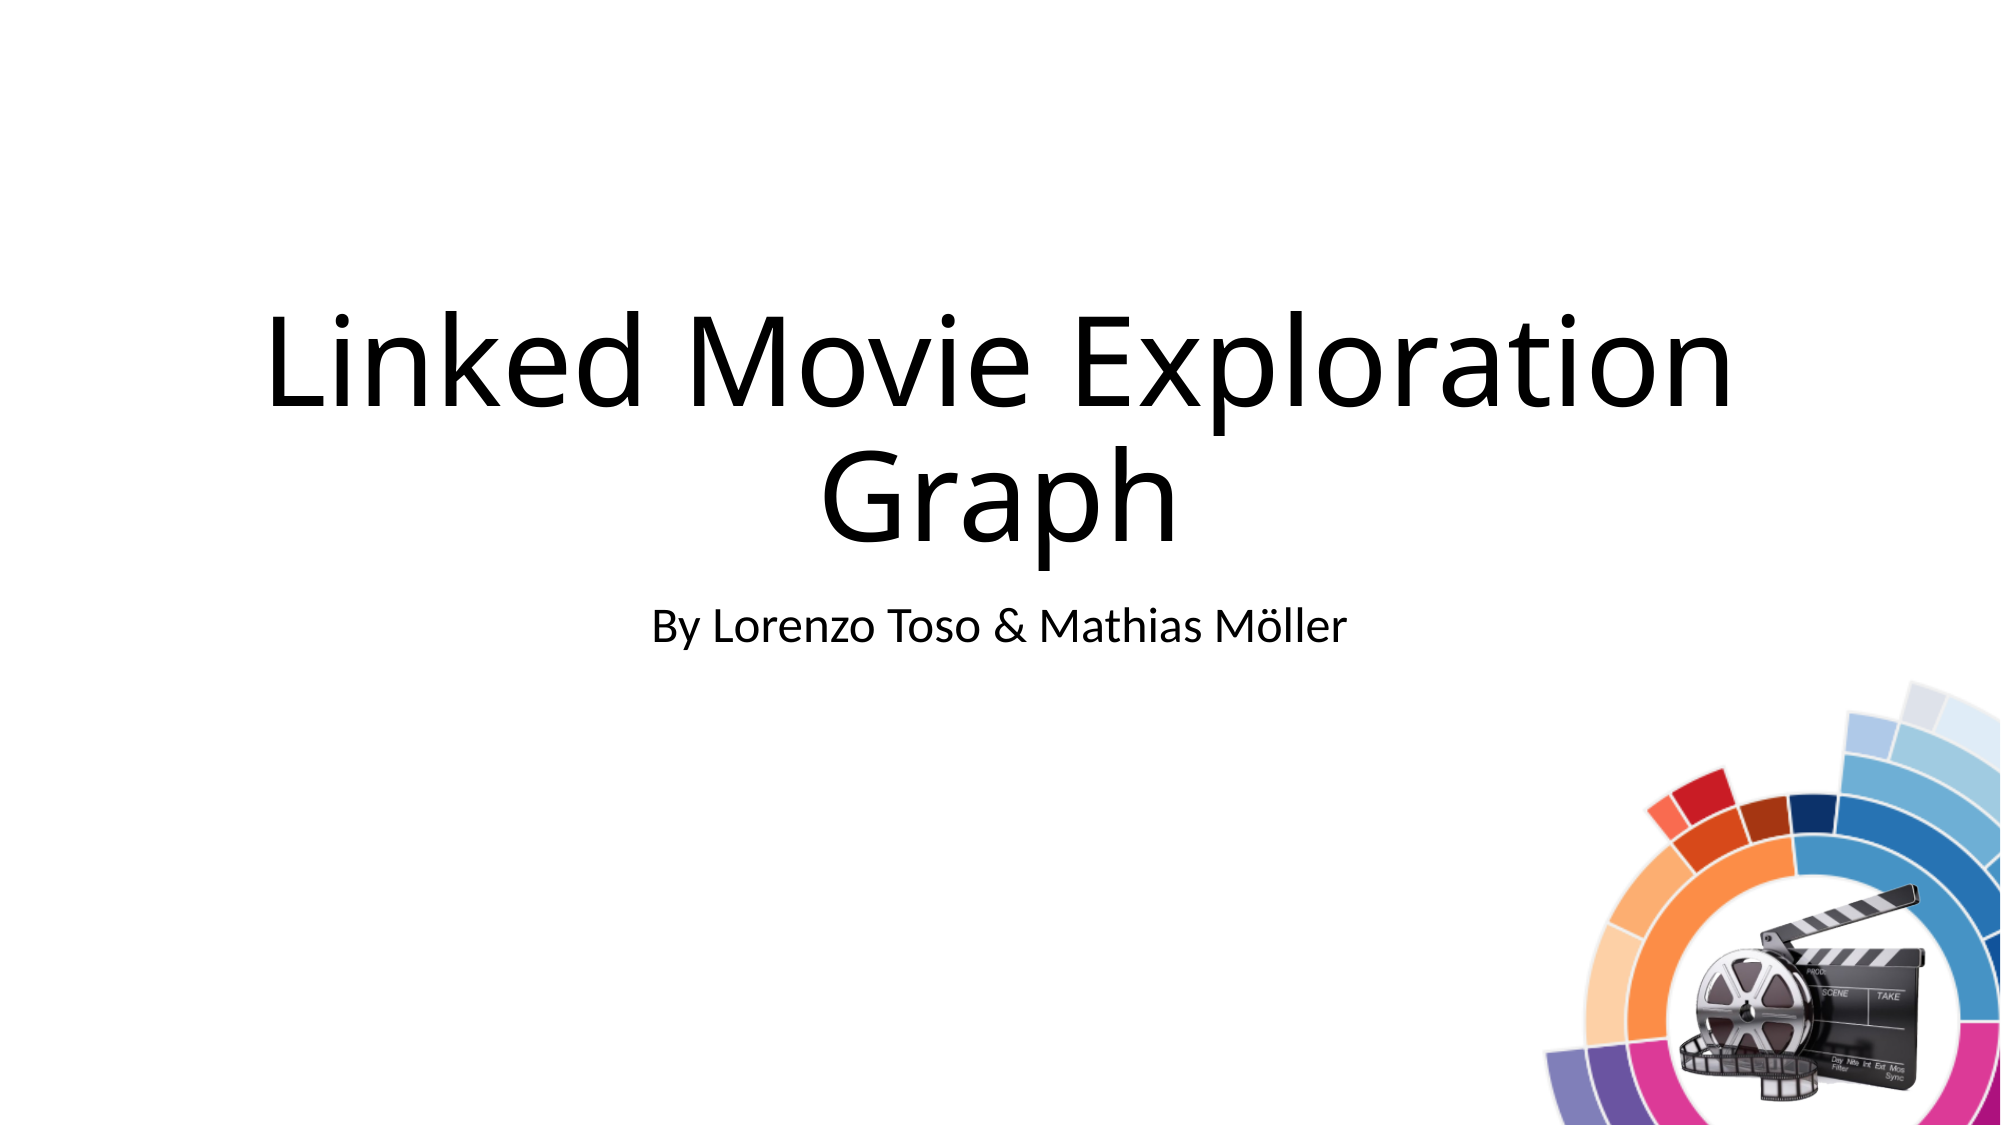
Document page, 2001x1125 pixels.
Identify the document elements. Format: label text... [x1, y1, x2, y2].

picture [1499, 656, 2001, 1125]
title Linked Movie Exploration Graph [165, 184, 1835, 576]
subtitle By Lorenzo Toso & Mathias Möller [249, 590, 1750, 863]
